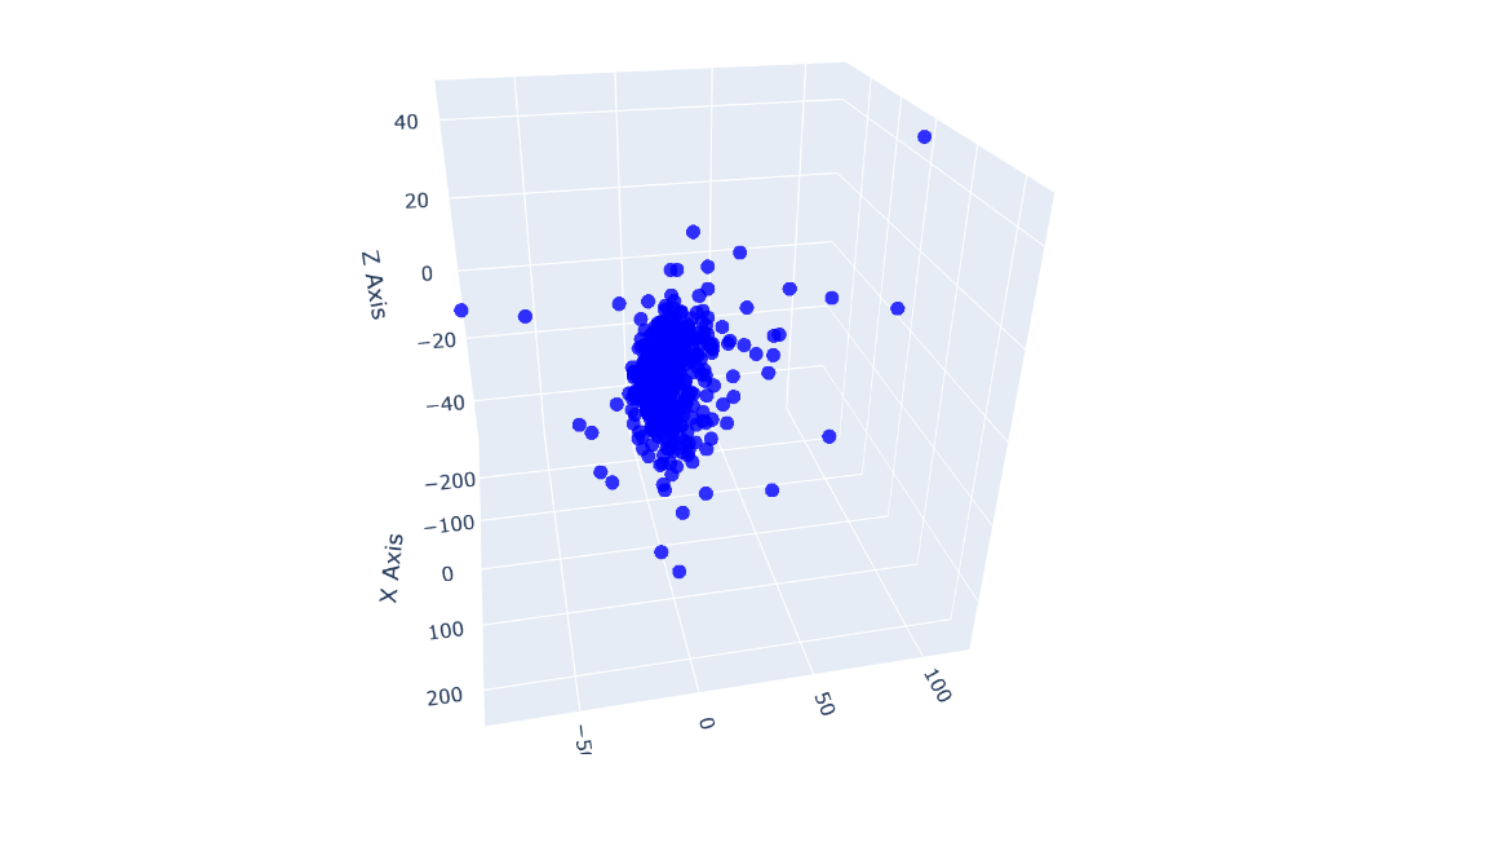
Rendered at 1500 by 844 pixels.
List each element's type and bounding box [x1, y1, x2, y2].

picture [264, 20, 1200, 806]
